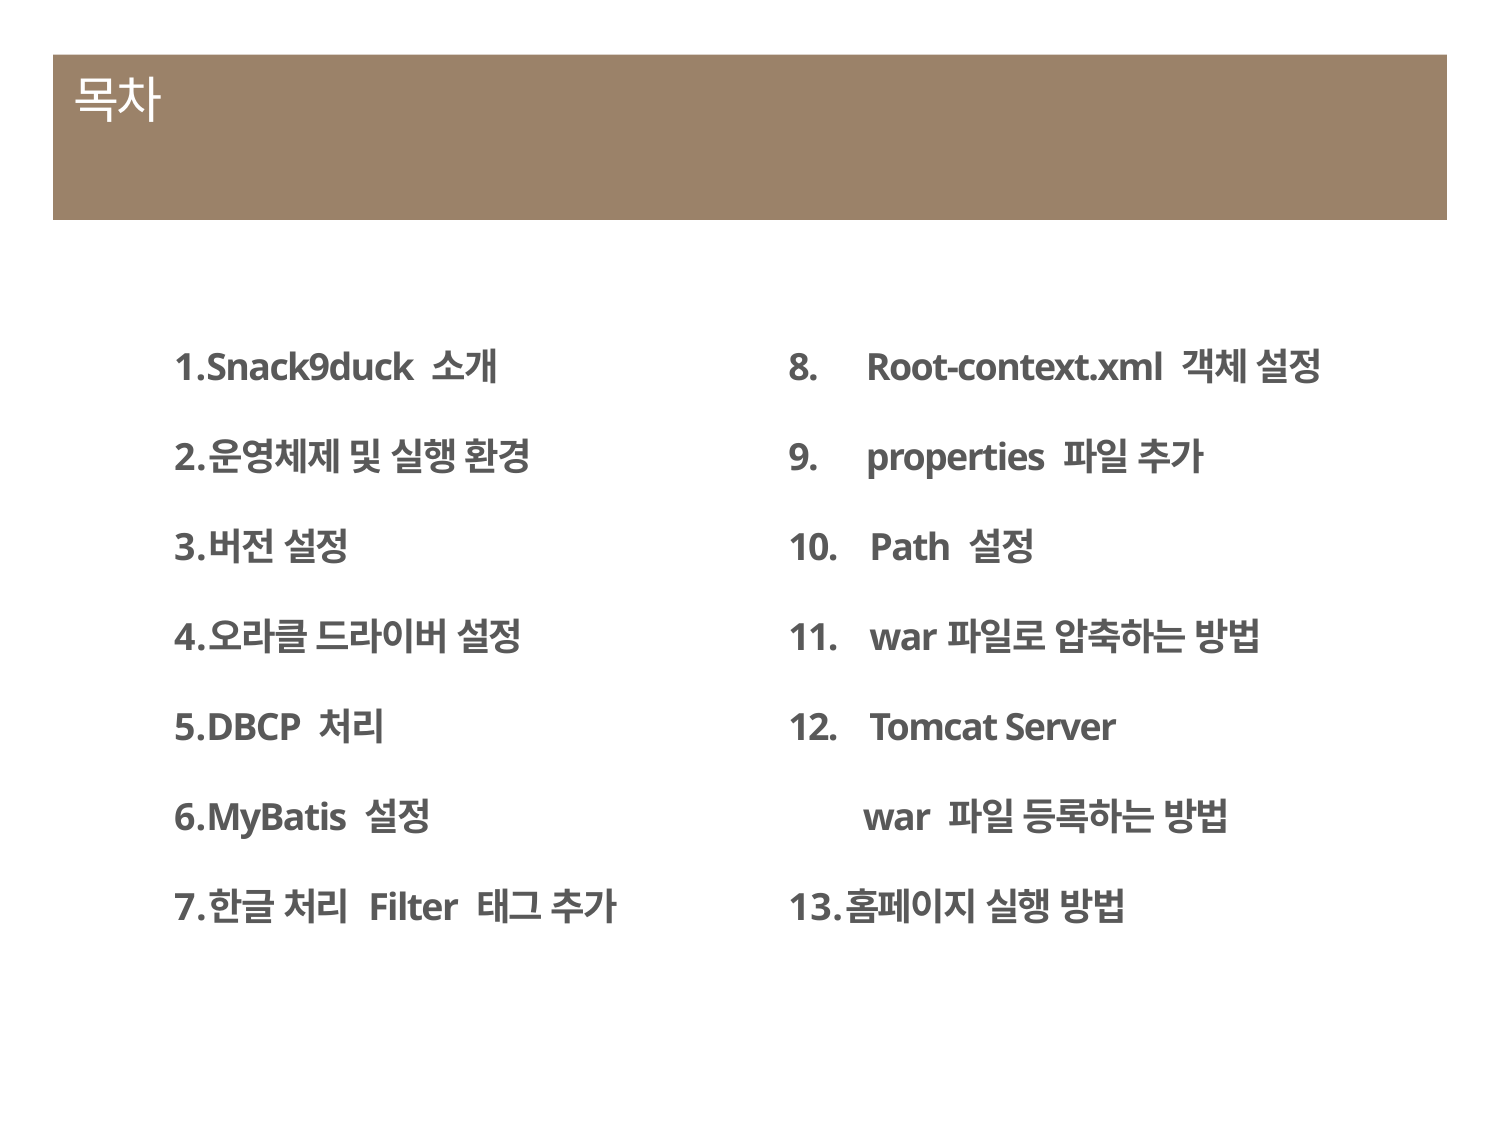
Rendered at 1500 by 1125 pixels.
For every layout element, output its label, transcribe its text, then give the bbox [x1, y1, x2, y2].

title 목차 [58, 60, 1436, 220]
text_box [51, 52, 1449, 222]
text_box 8. Root-context.xml 객체 설정 9. properties 파일 추가 10. Path 설정 11. war파일로 압축하는 방법 12. Tomcat Server war 파일 등록하는 방법 홈페이지 실행 방법 [773, 290, 1376, 1026]
text_box Snack9duck 소개 운영체제 및 실행 환경 버전 설정 오라클 드라이버 설정 DBCP 처리 MyBatis 설정 한글 처리 Filter 태그 추가 [159, 290, 773, 936]
